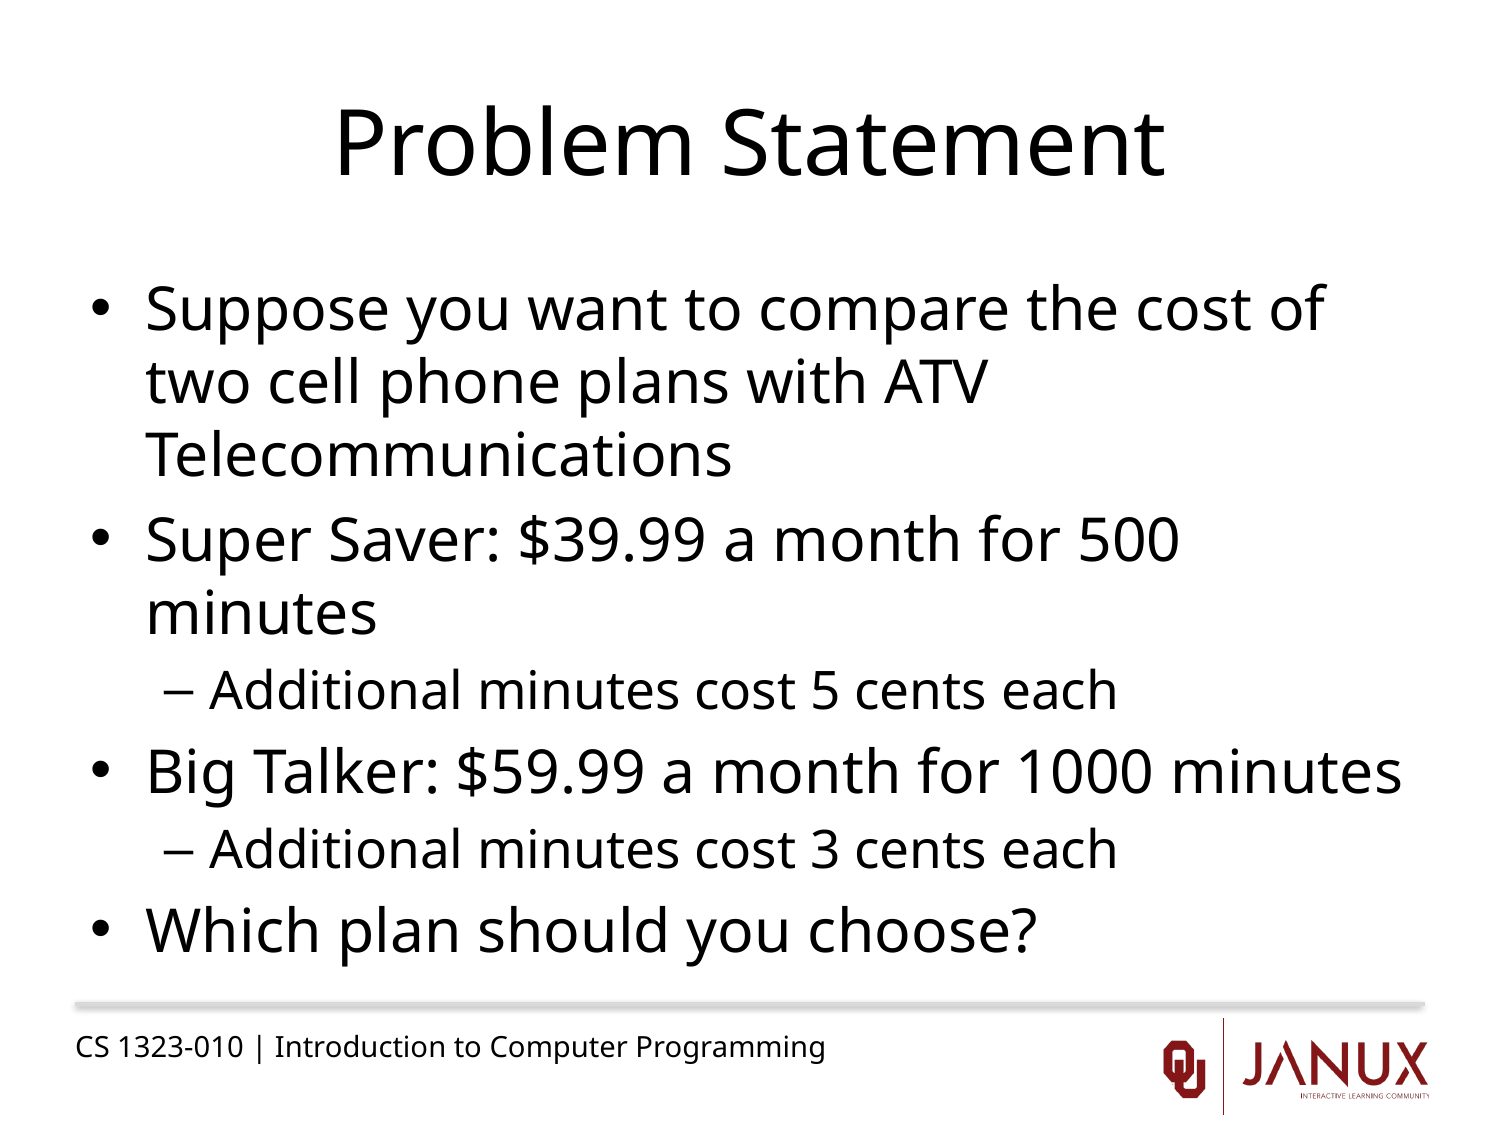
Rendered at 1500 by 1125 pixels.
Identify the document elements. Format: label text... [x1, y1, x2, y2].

list Suppose you want to compare the cost of two cell phone plans with ATV Telecommunications Super Saver: $39.99 a month for 500 minutes Additional minutes cost 5 cents each Big Talker: $59.99 a month for 1000 minutes Additional minutes cost 3 cents each Which plan should you choose? [75, 262, 1425, 1005]
title Problem Statement [75, 45, 1425, 233]
